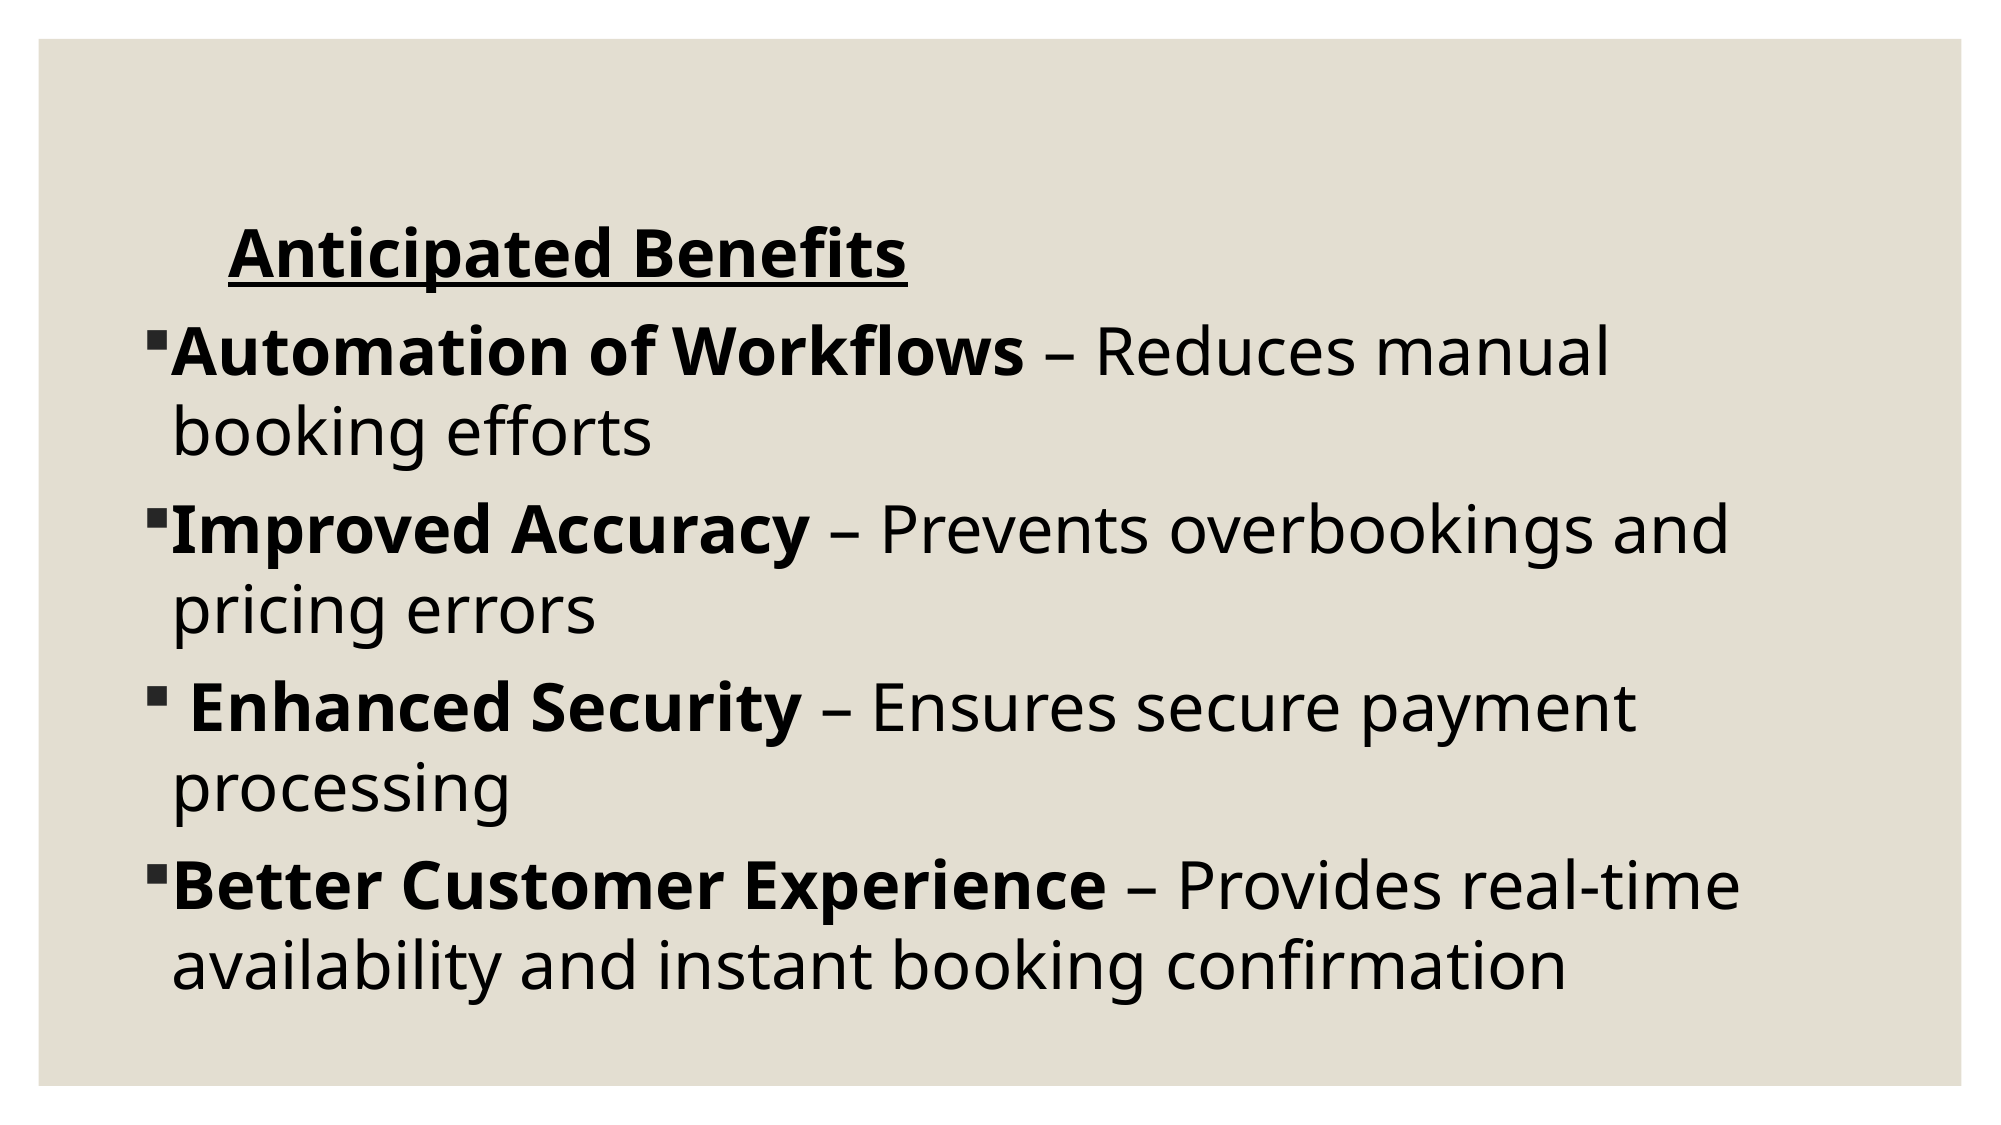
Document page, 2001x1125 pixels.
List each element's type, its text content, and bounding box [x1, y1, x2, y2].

list Anticipated Benefits Automation of Workflows – Reduces manual booking efforts Improved Accuracy – Prevents overbookings and pricing errors Enhanced Security – Ensures secure payment processing Better Customer Experience – Provides real-time availability and instant booking confirmation [126, 141, 1899, 1019]
